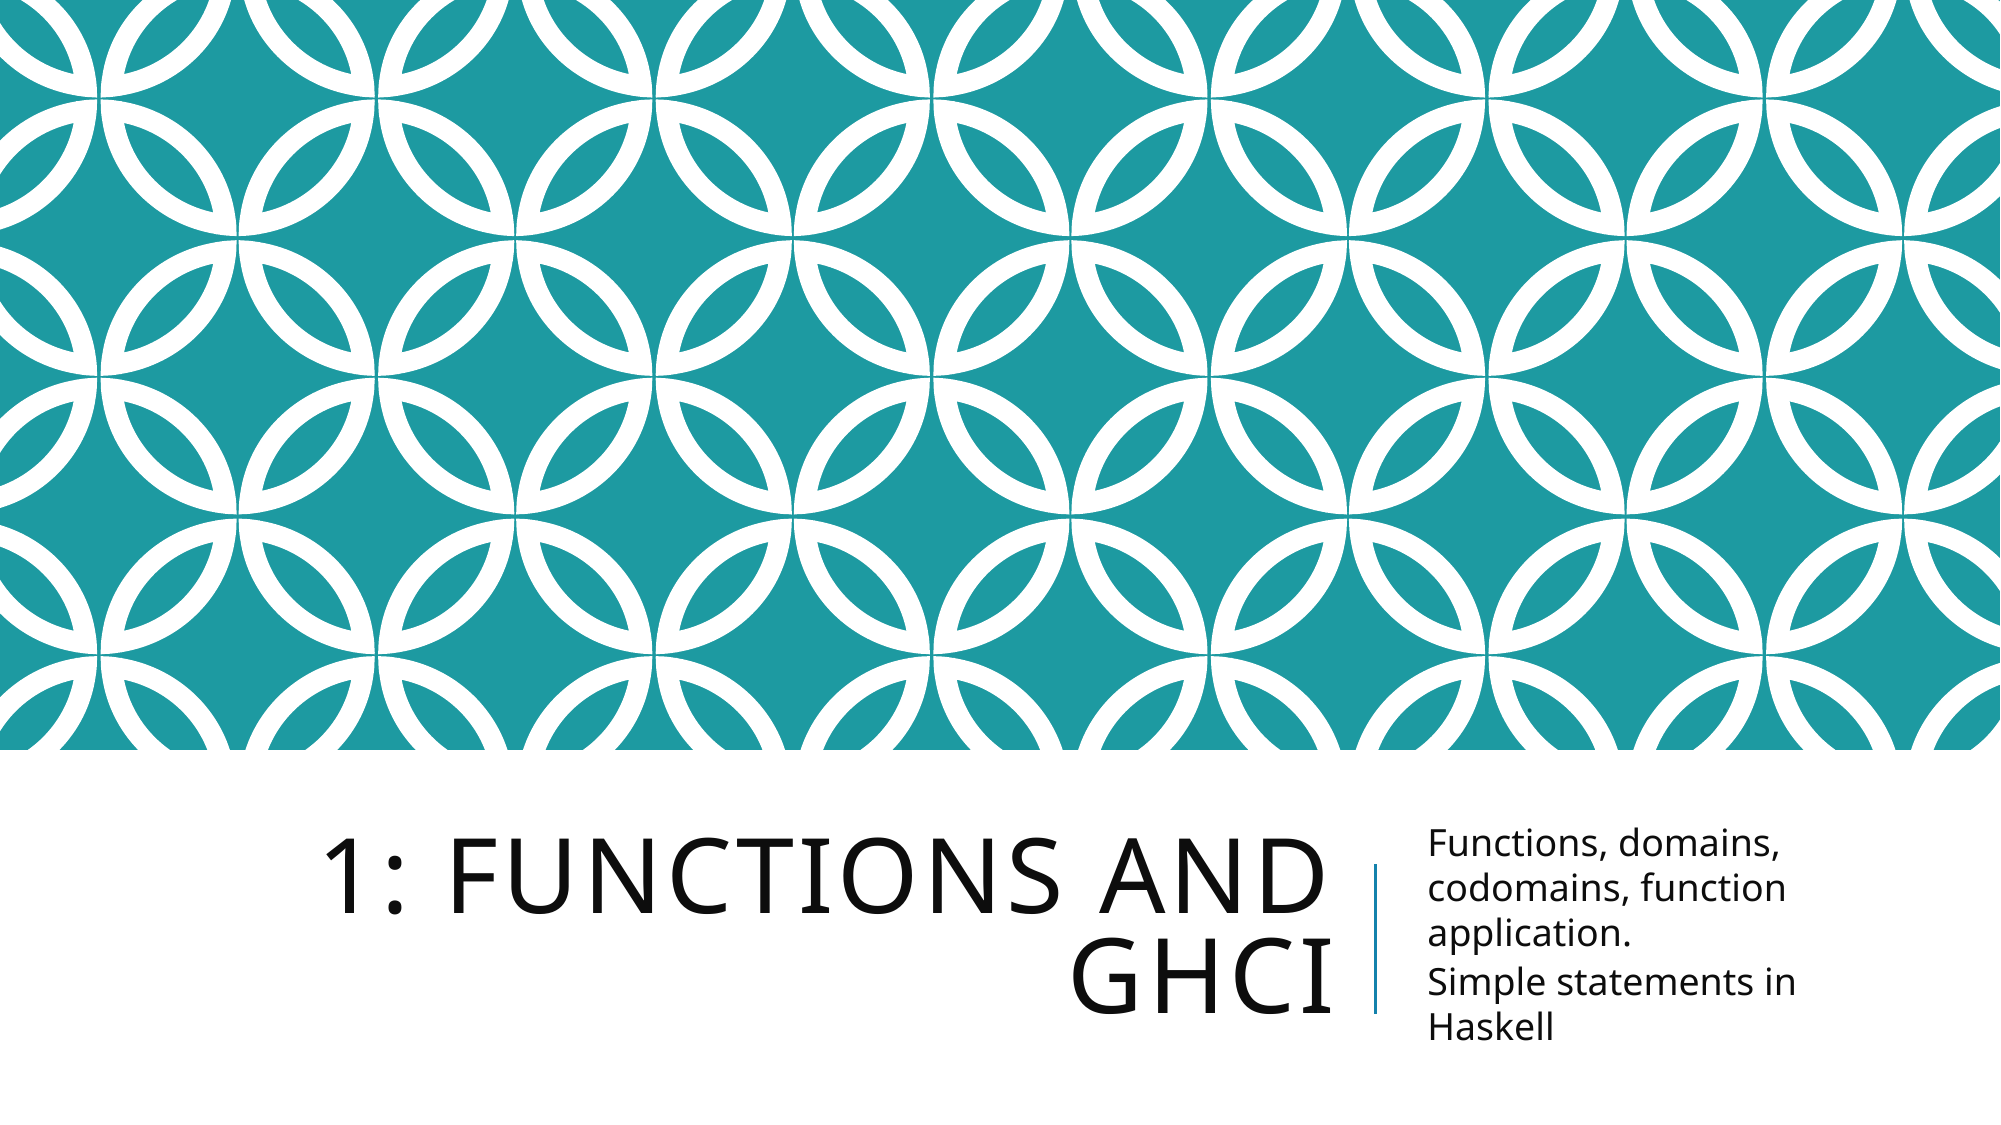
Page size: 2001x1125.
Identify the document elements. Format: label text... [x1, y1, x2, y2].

title 1: functions and ghci [75, 813, 1350, 1054]
list Functions, domains, codomains, function application. Simple statements in Haskell [1412, 813, 1938, 1054]
